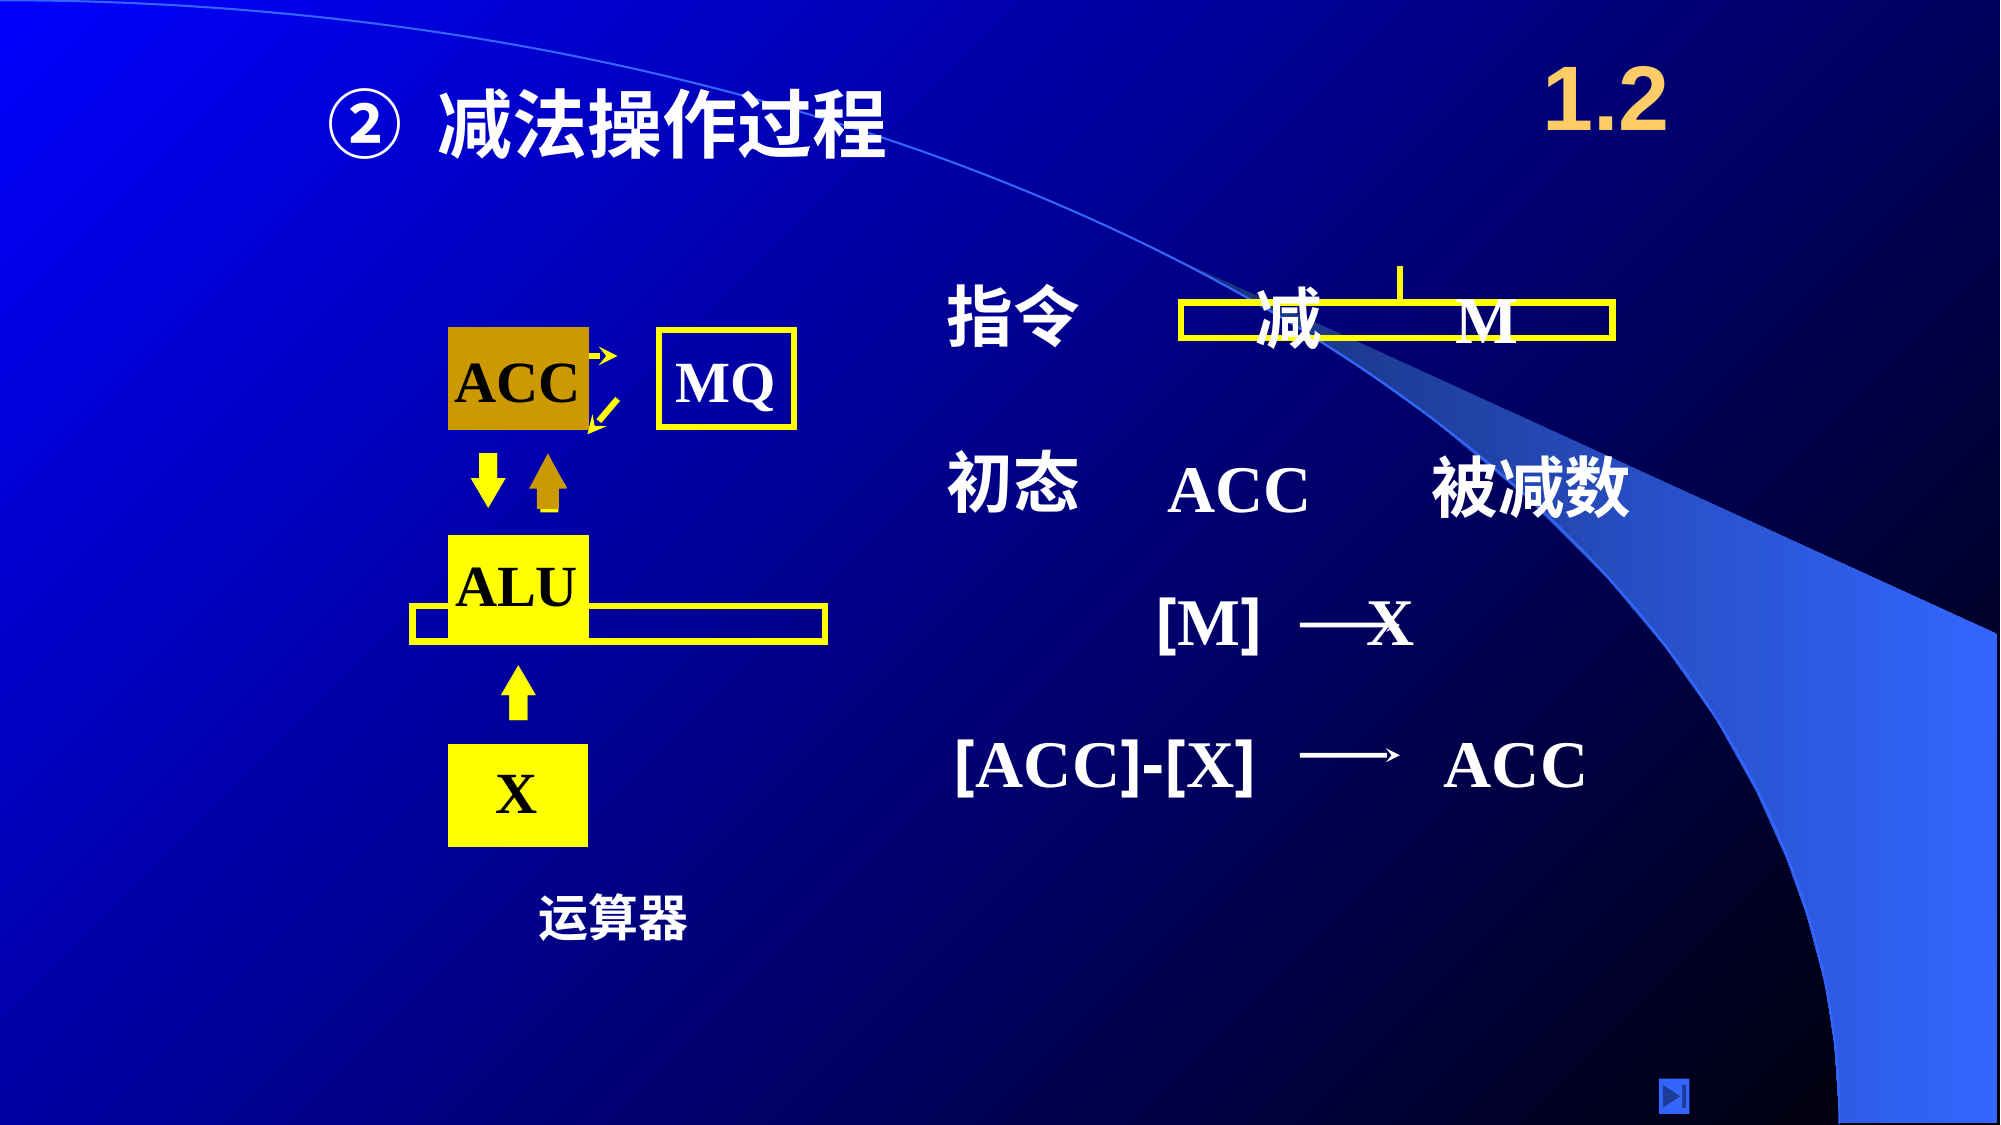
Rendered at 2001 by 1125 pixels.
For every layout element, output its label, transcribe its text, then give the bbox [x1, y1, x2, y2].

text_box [451, 330, 1604, 809]
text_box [920, 266, 1613, 330]
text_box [412, 330, 825, 947]
text_box 1.2 [1512, 24, 1700, 163]
text_box [1659, 1078, 1690, 1114]
text_box ② 减法操作过程 [312, 69, 1113, 175]
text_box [451, 571, 1663, 844]
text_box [1604, 330, 1688, 534]
